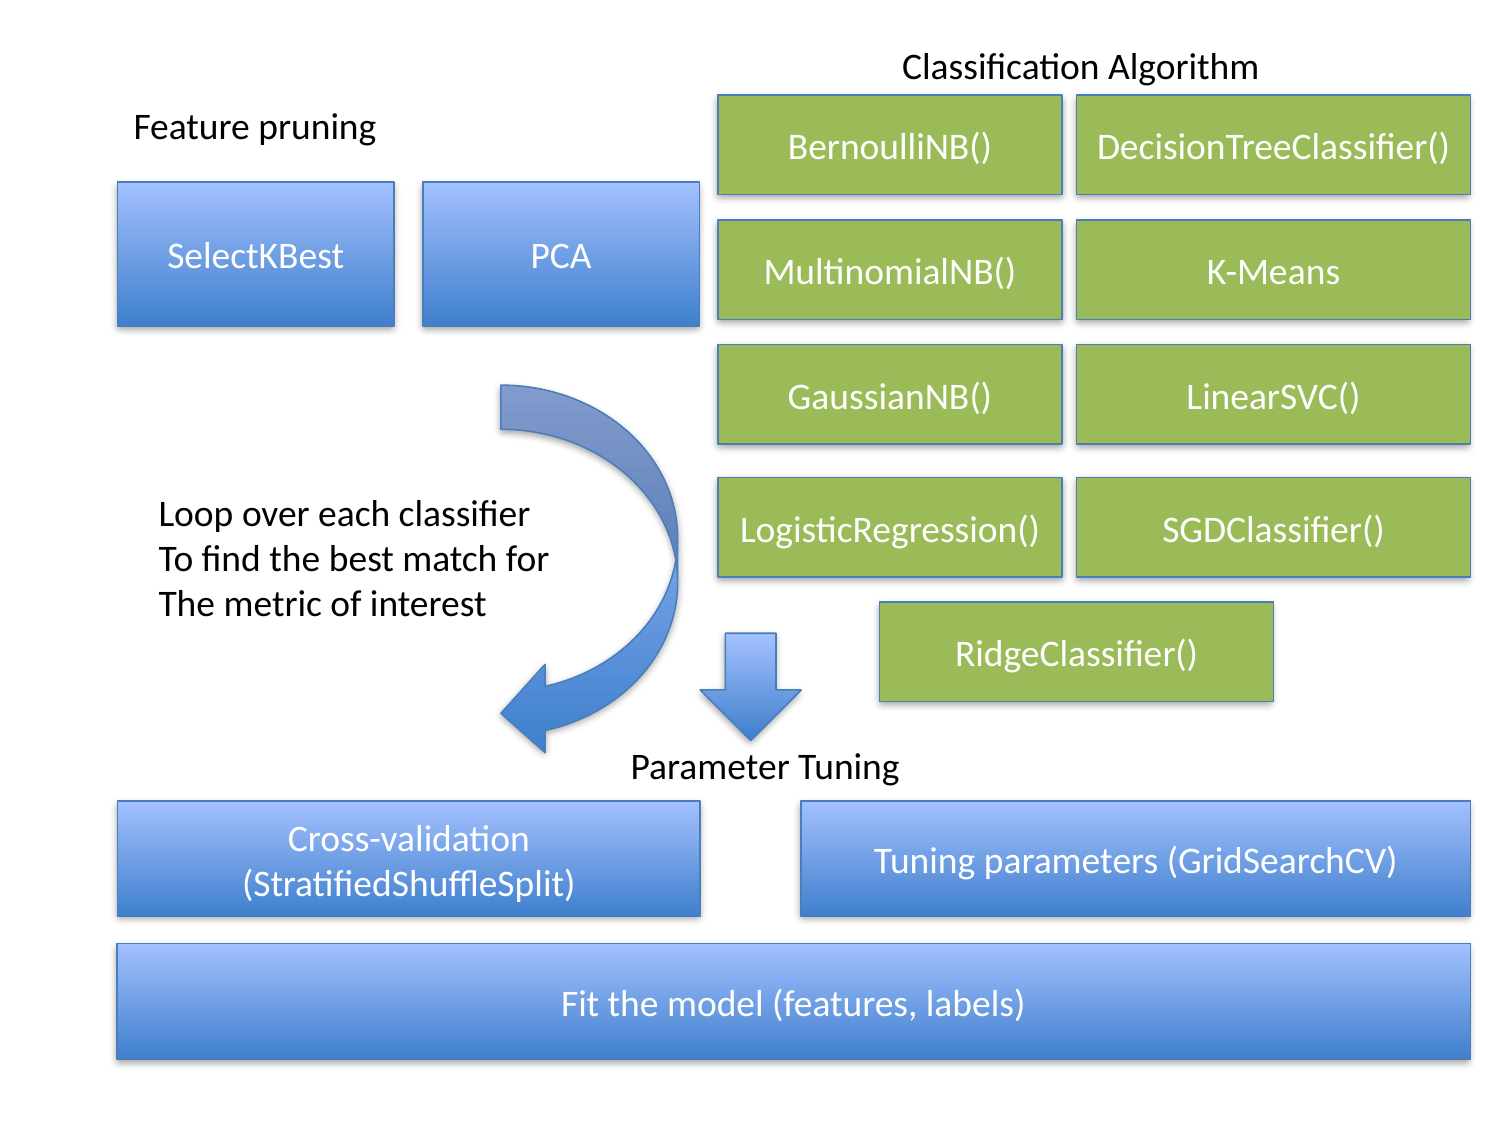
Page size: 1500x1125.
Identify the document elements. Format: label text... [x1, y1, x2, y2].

text_box DecisionTreeClassifier() [1076, 94, 1471, 195]
text_box Cross-validation (StratifiedShuffleSplit) [117, 800, 701, 917]
text_box SelectKBest [117, 181, 395, 327]
text_box MultinomialNB() [717, 219, 1063, 320]
text_box LinearSVC() [1076, 344, 1471, 445]
text_box Tuning parameters (GridSearchCV) [800, 800, 1471, 917]
text_box [699, 632, 802, 734]
text_box SGDClassifier() [1076, 477, 1471, 578]
text_box BernoulliNB() [717, 94, 1063, 195]
text_box LogisticRegression() [717, 477, 1063, 578]
text_box Loop over each classifier To find the best match for The metric of interest [143, 481, 574, 632]
text_box Fit the model (features, labels) [116, 943, 1471, 1060]
text_box Classification Algorithm [887, 34, 1275, 95]
text_box K-Means [1076, 219, 1471, 320]
text_box Feature pruning [118, 94, 392, 155]
text_box PCA [422, 181, 700, 327]
text_box GaussianNB() [717, 344, 1063, 445]
text_box [500, 384, 679, 754]
text_box RidgeClassifier() [879, 601, 1274, 702]
text_box Parameter Tuning [615, 734, 915, 795]
